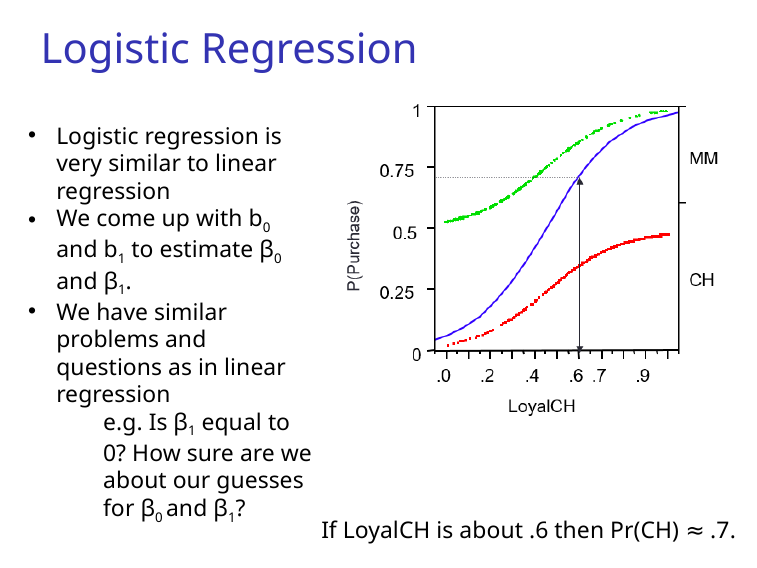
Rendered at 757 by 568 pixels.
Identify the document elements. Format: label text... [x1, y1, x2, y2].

text_box If LoyalCH is about .6 then Pr(CH) ≈ .7. [306, 507, 757, 551]
text_box Logistic regression is very similar to linear regression We come up with b0 and b1 to estimate β0 and β1. We have similar problems and questions as in linear regression e.g. Is β1 equal to 0? How sure are we about our guesses for β0 and β1? [28, 121, 316, 568]
title Logistic Regression [40, 21, 744, 117]
picture [327, 83, 732, 435]
